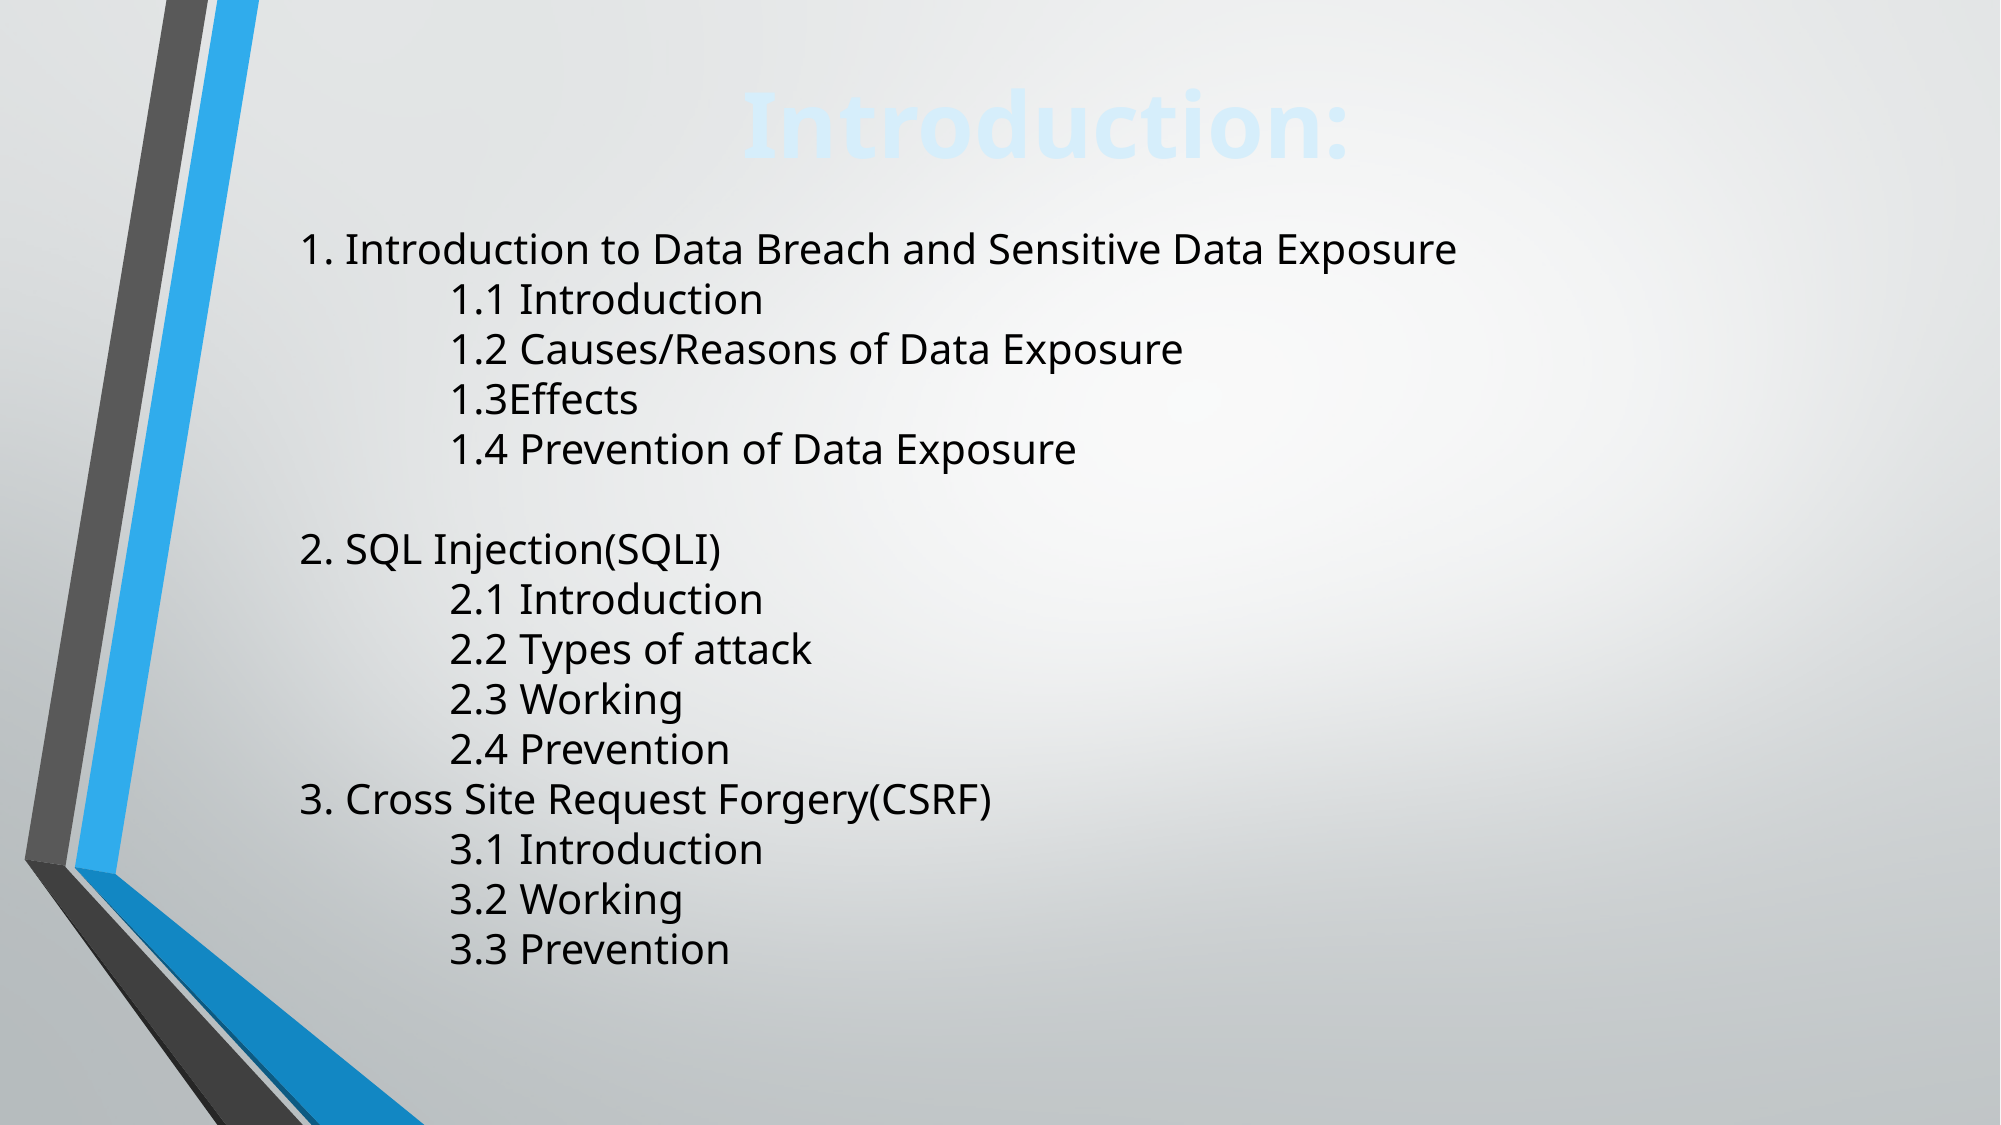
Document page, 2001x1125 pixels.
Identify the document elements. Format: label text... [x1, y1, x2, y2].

text_box 1. Introduction to Data Breach and Sensitive Data Exposure 1.1 Introduction 1.2 Causes/Reasons of Data Exposure 1.3Effects 1.4 Prevention of Data Exposure 2. SQL Injection(SQLI) 2.1 Introduction 2.2 Types of attack 2.3 Working 2.4 Prevention 3. Cross Site Request Forgery(CSRF) 3.1 Introduction 3.2 Working 3.3 Prevention [284, 215, 1809, 1125]
text_box Introduction: [223, 59, 1870, 294]
